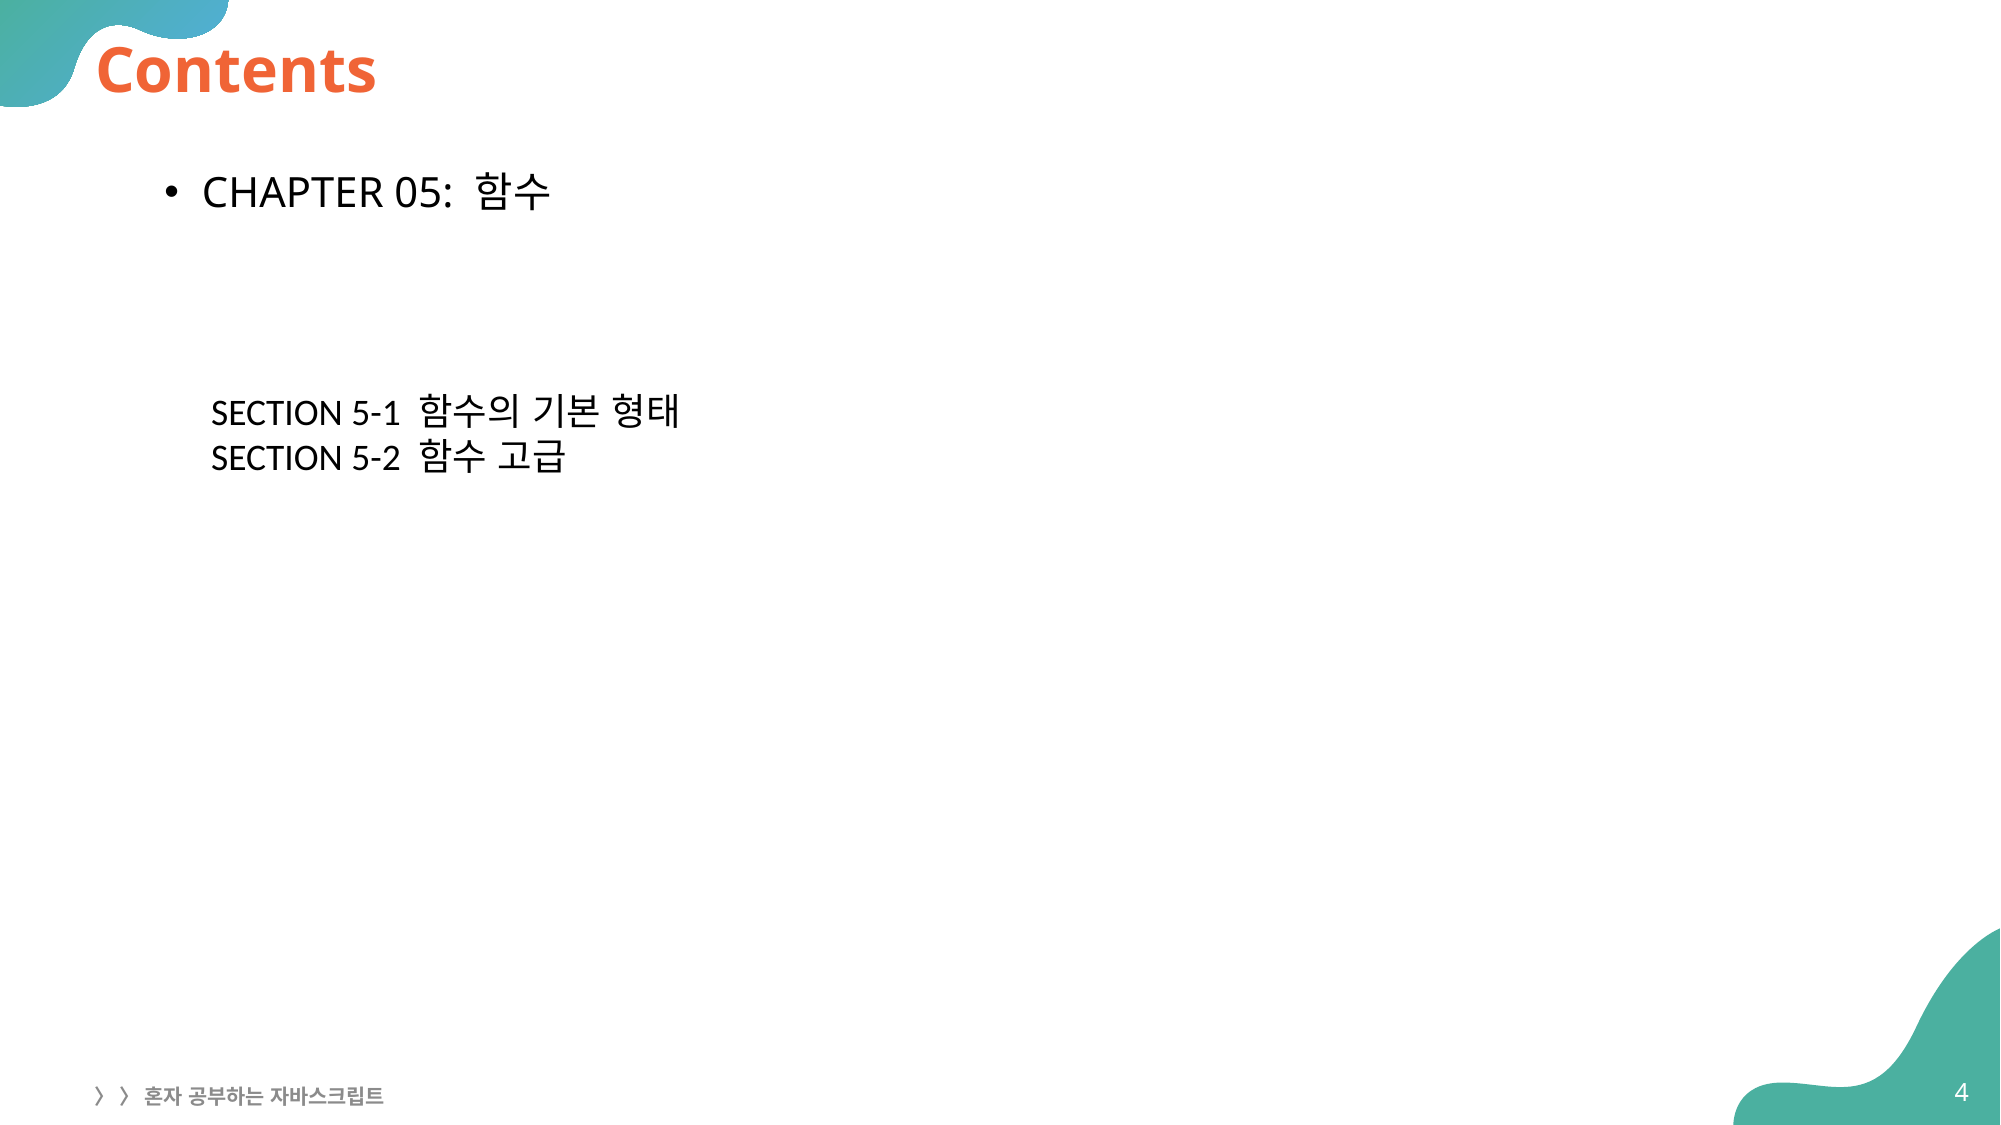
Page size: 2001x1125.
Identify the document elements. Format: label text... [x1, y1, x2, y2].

text_box SECTION 5-1 함수의 기본 형태 SECTION 5-2 함수 고급 [196, 380, 1843, 851]
slide_number 4 [1917, 1063, 1984, 1124]
list CHAPTER 05: 함수 [149, 133, 2000, 356]
text_box [127, 312, 1970, 1104]
title Contents [79, 17, 1931, 128]
footer 〉 〉 혼자 공부하는 자바스크립트 [79, 1078, 755, 1114]
